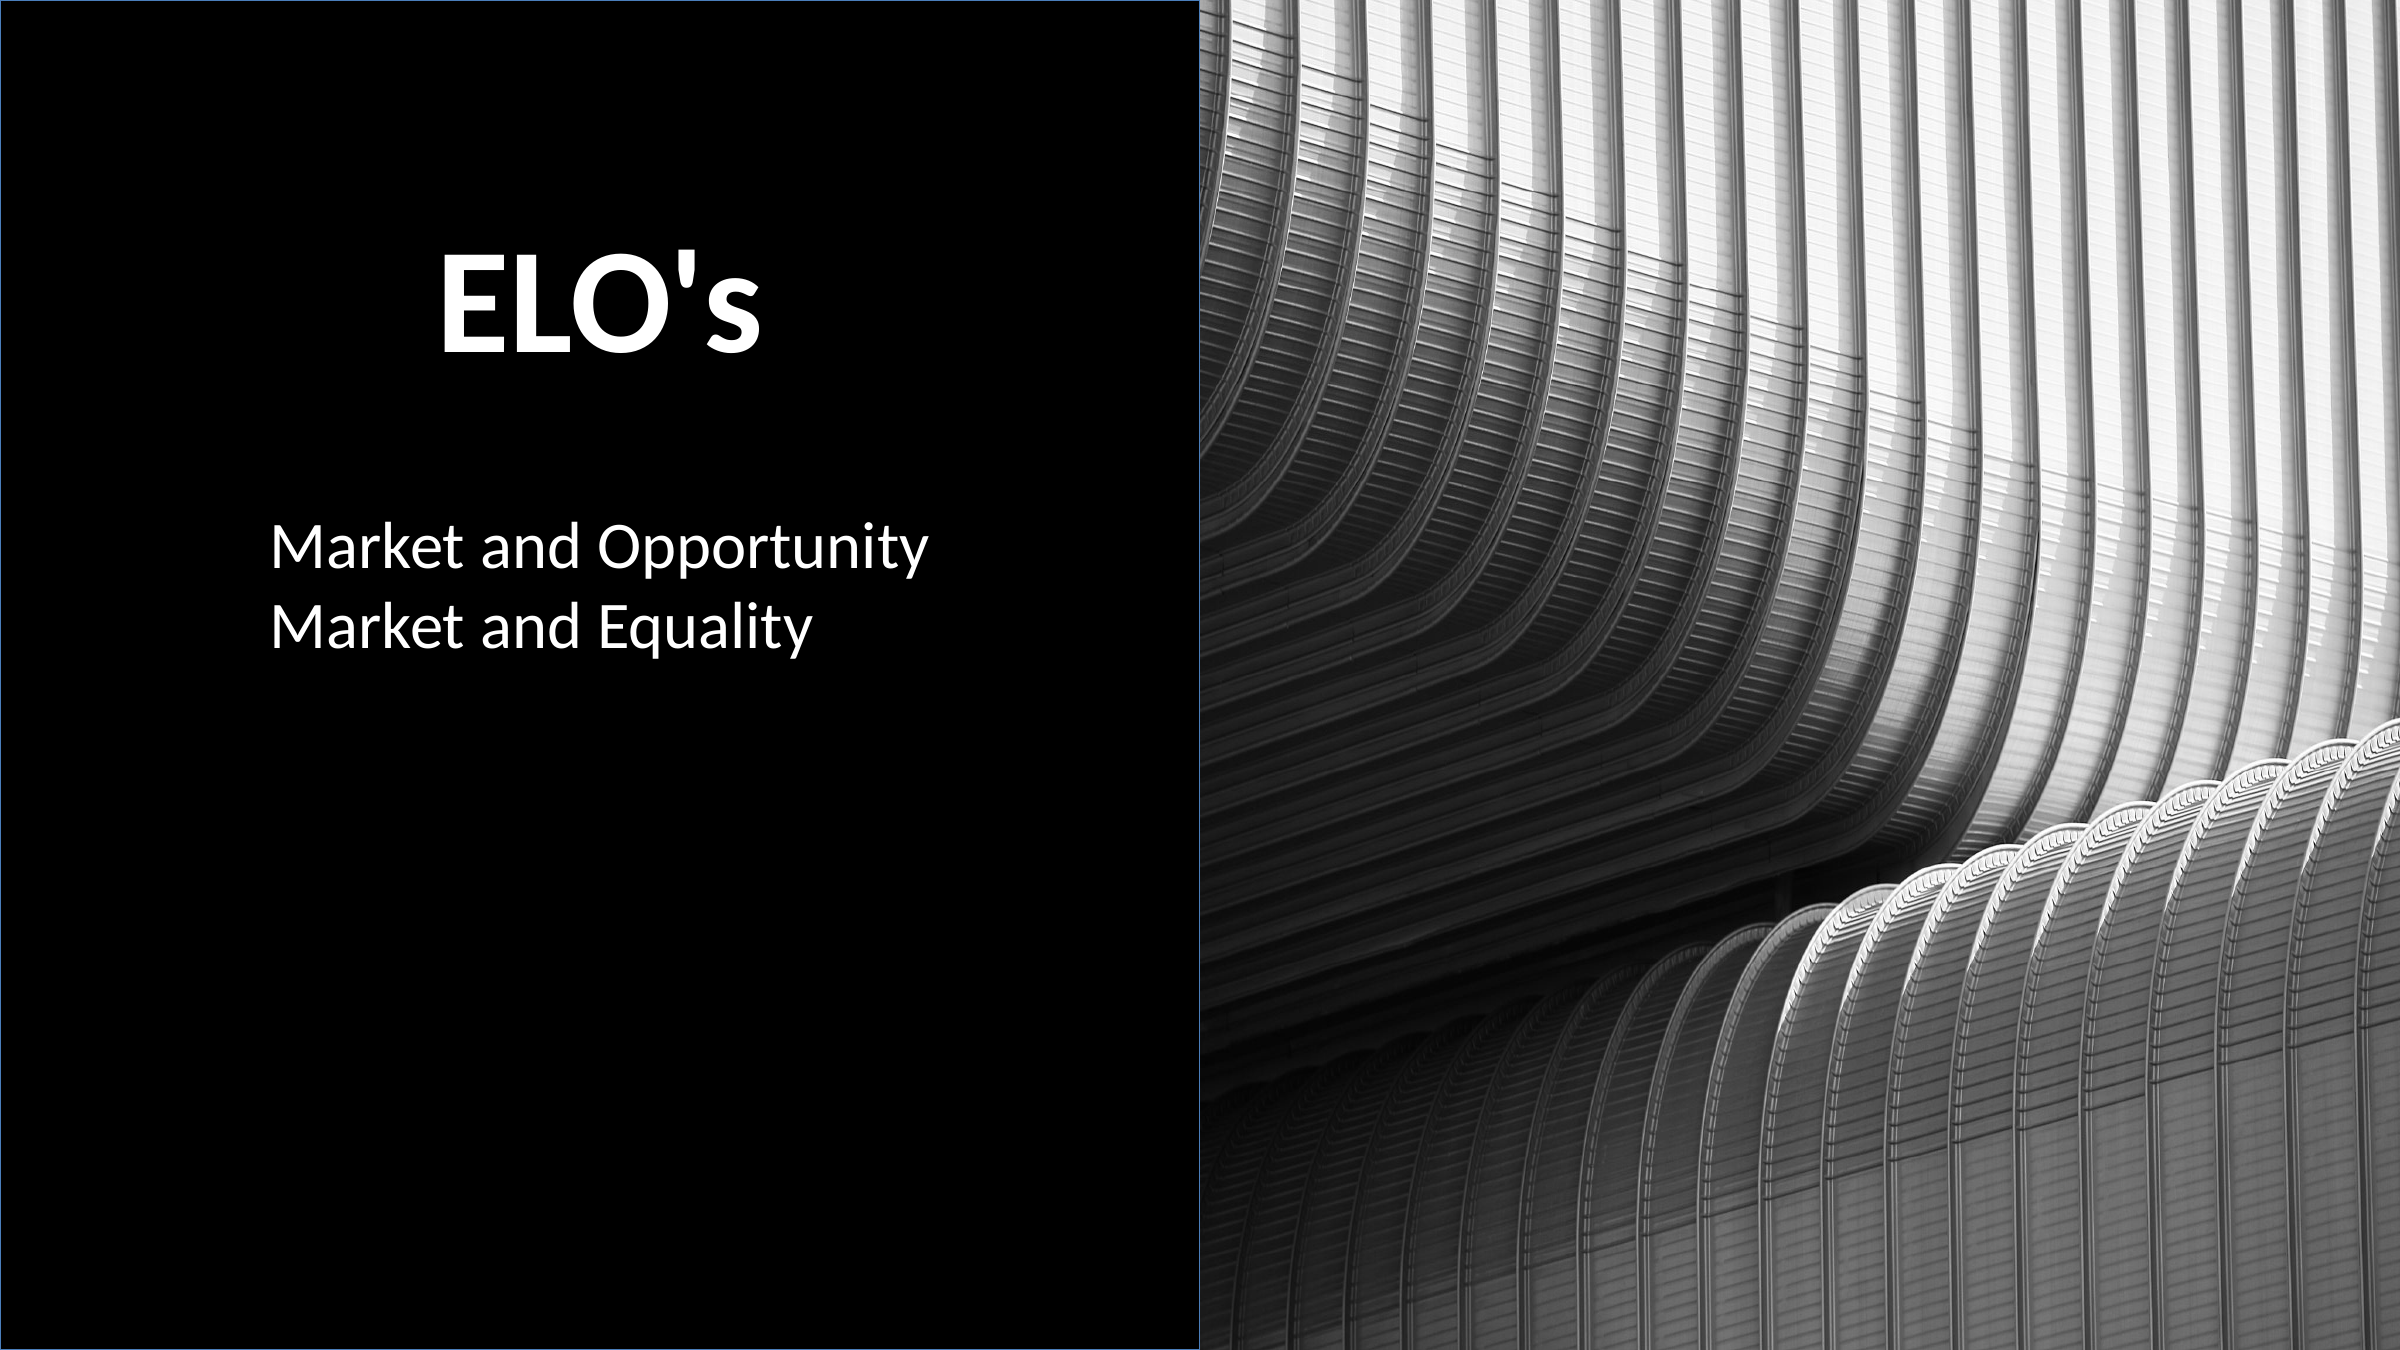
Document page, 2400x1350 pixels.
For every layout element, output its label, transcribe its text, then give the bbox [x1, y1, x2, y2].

picture [1199, 0, 2400, 1350]
text_box ELO's [421, 149, 779, 390]
text_box Market and Opportunity Market and Equality [254, 449, 945, 670]
text_box [0, 0, 1198, 1350]
